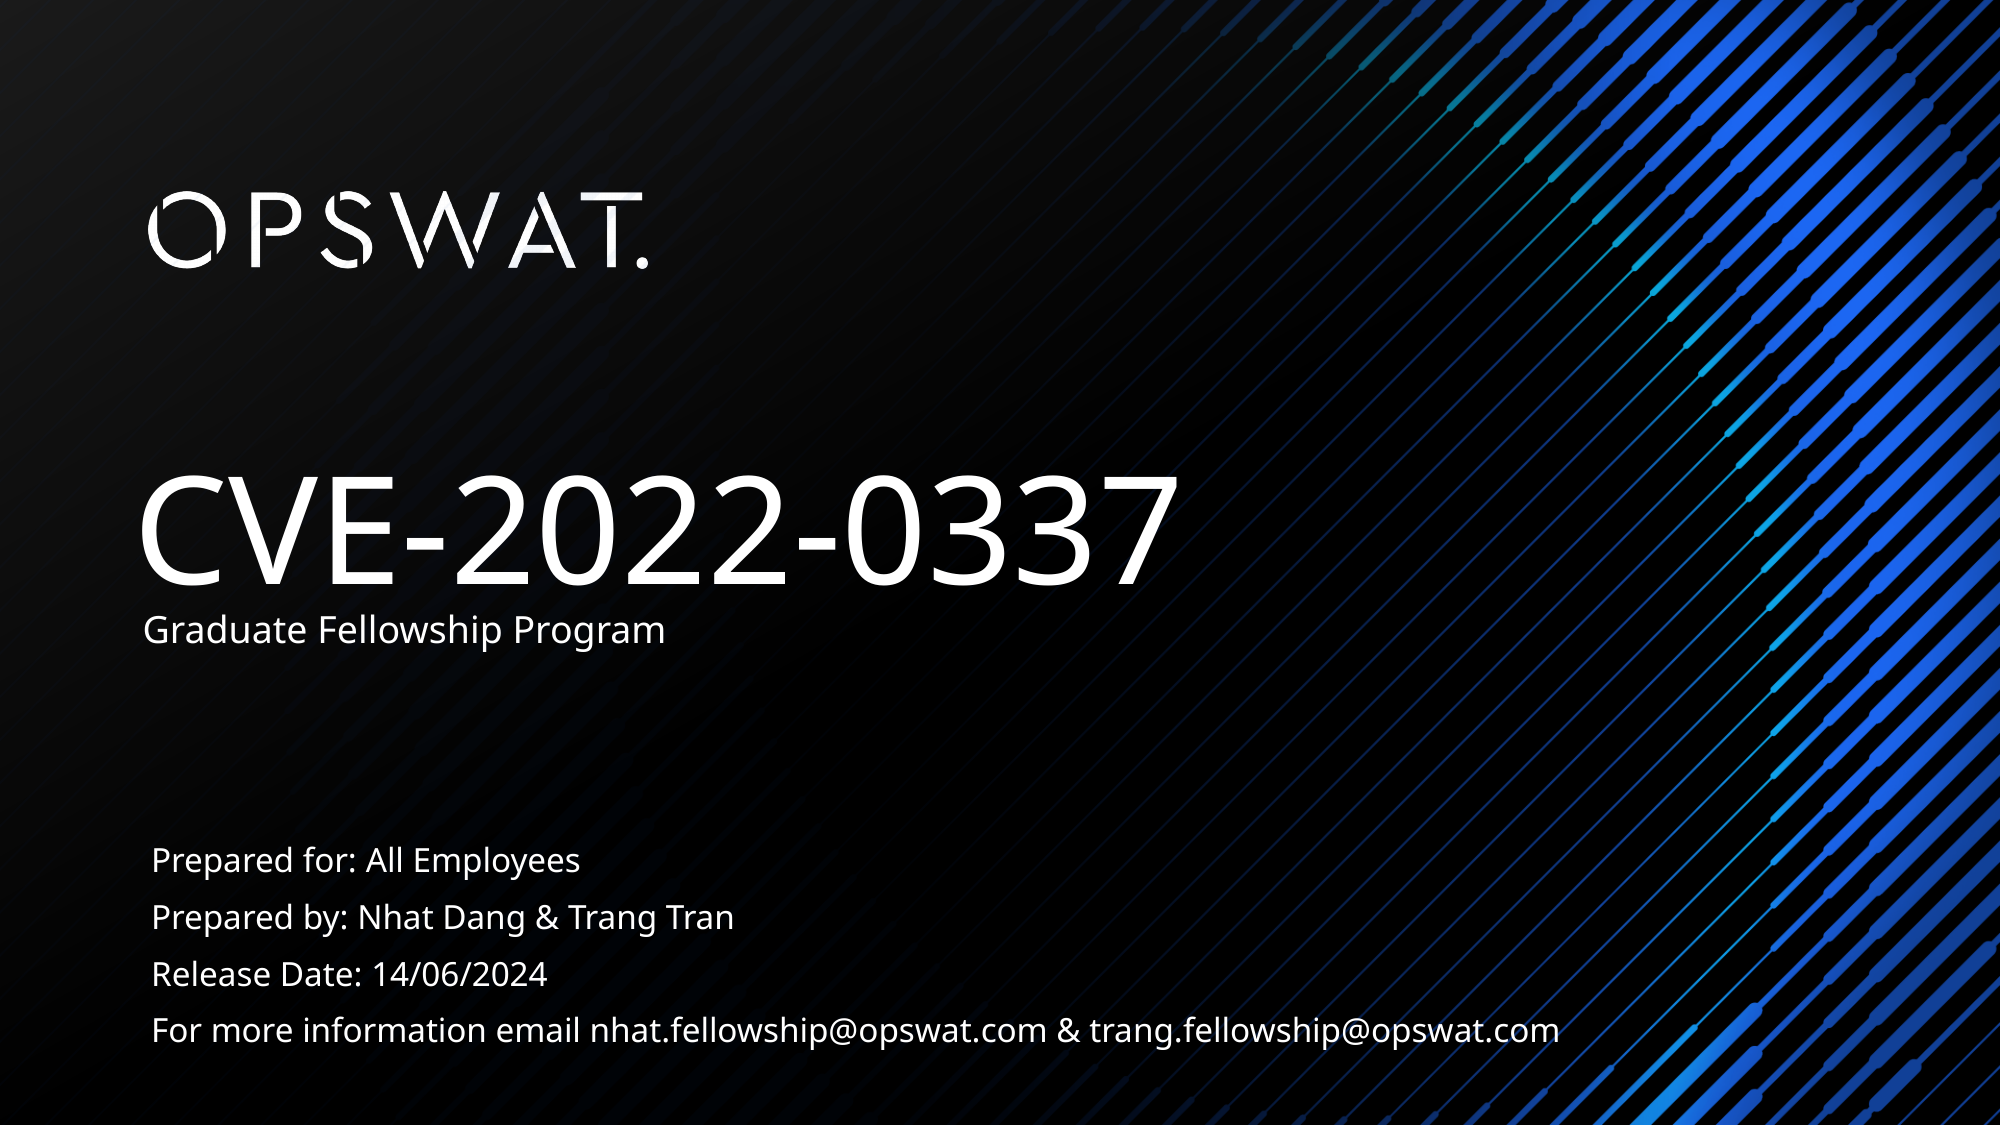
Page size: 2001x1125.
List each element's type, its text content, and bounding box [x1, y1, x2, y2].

picture [0, 0, 2000, 1125]
list Prepared for: All Employees​ Prepared by: Nhat Dang & Trang Tran​ Release Date: 14/06/2024 For more information email nhat.fellowship@opswat.com & trang.fellowship@opswat.com [0, 765, 1929, 1125]
text_box Graduate Fellowship Program [127, 598, 1136, 659]
title CVE-2022-0337 [0, 464, 1280, 614]
